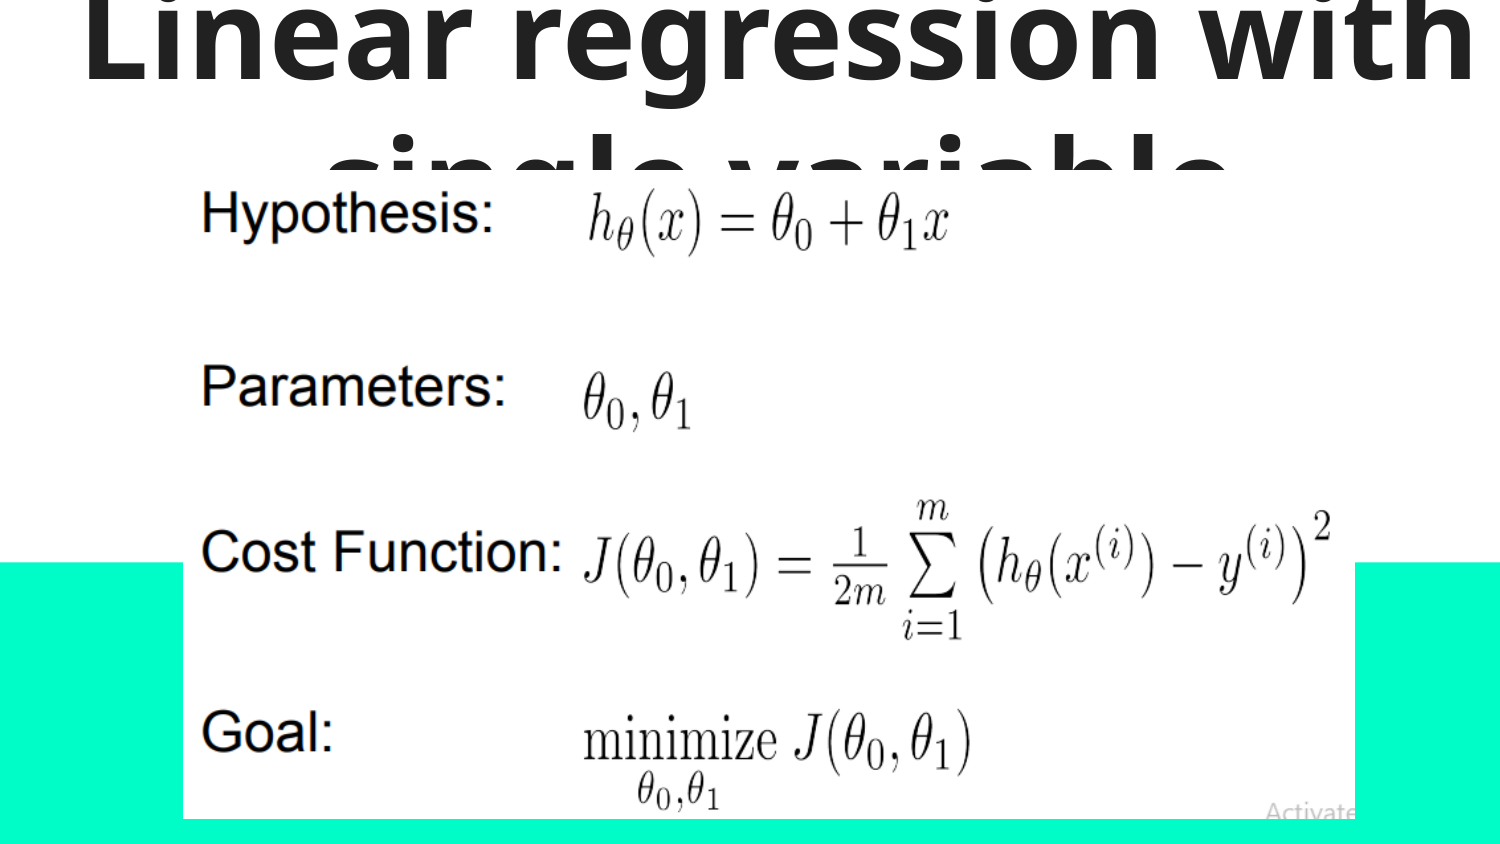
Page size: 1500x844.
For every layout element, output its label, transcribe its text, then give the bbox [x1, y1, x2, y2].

picture [182, 170, 1355, 819]
title Linear regression with single variable [0, 64, 1500, 146]
